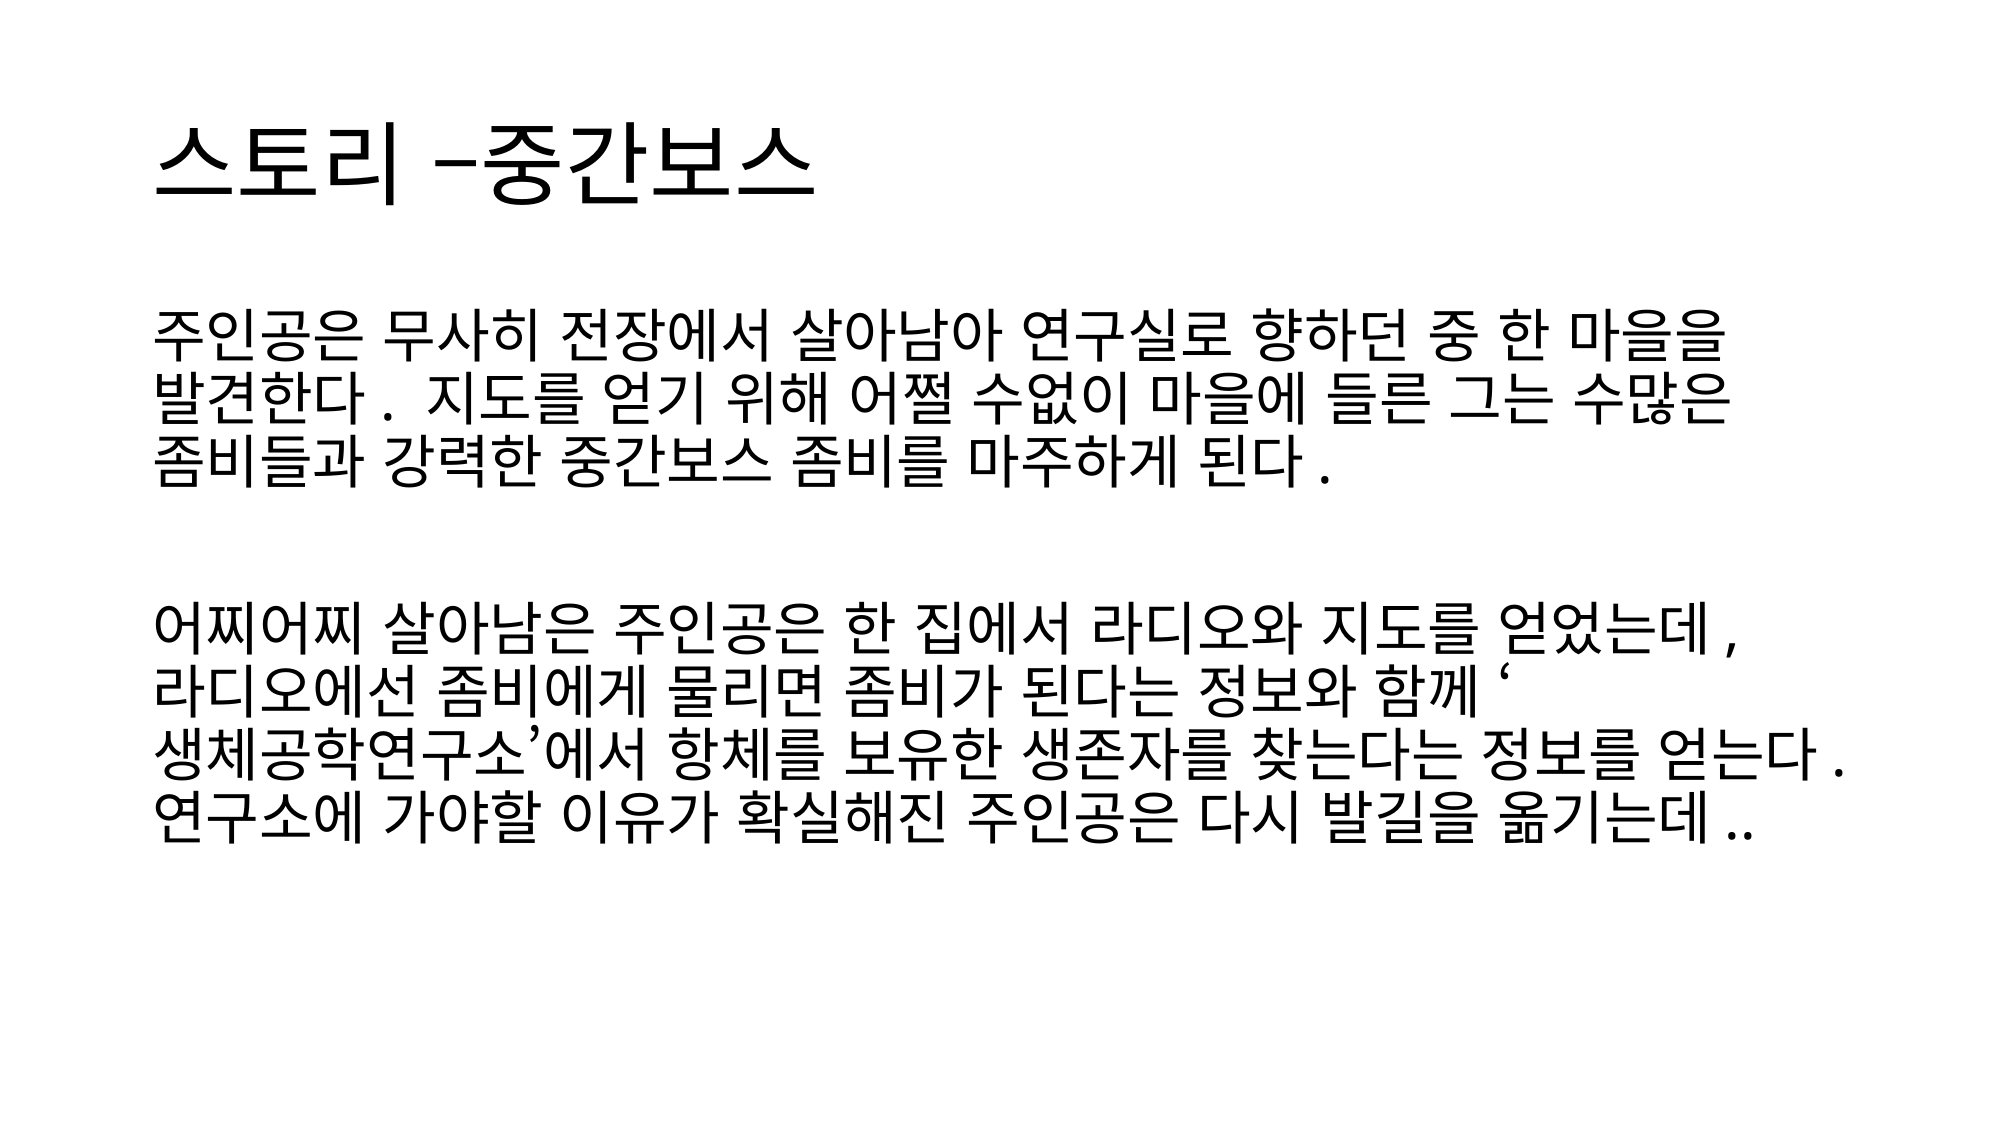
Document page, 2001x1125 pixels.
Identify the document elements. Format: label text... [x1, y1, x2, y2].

title 스토리 –중간보스 [137, 59, 1863, 278]
list 주인공은 무사히 전장에서 살아남아 연구실로 향하던 중 한 마을을 발견한다. 지도를 얻기 위해 어쩔 수없이 마을에 들른 그는 수많은 좀비들과 강력한 중간보스 좀비를 마주하게 된다. 어찌어찌 살아남은 주인공은 한 집에서 라디오와 지도를 얻었는데, 라디오에선 좀비에게 물리면 좀비가 된다는 정보와 함께 ‘생체공학연구소’에서 항체를 보유한 생존자를 찾는다는 정보를 얻는다. 연구소에 가야할 이유가 확실해진 주인공은 다시 발길을 옮기는데.. [137, 299, 1863, 1014]
